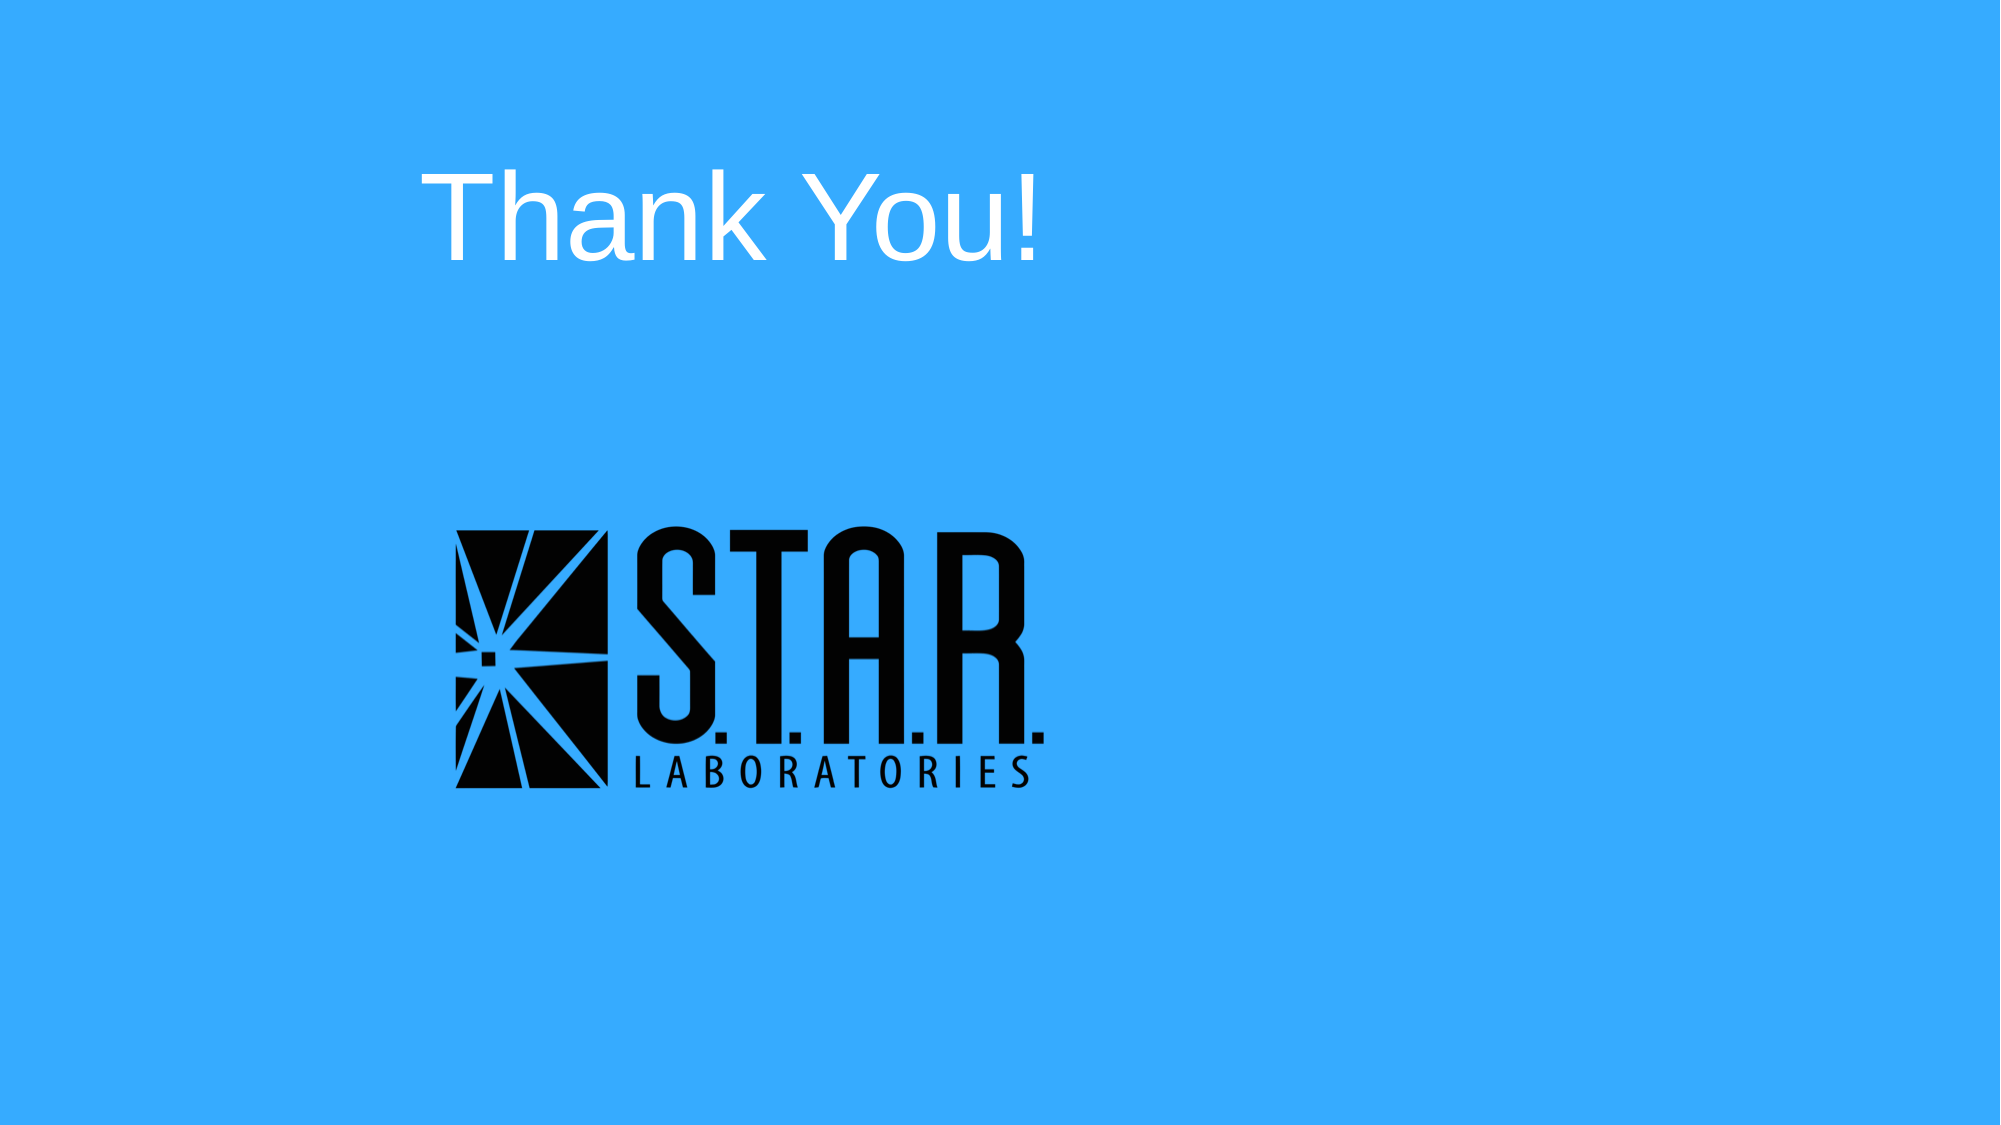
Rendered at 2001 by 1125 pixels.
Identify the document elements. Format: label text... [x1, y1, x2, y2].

text_box Thank You! [404, 134, 1080, 285]
picture [449, 524, 1051, 796]
